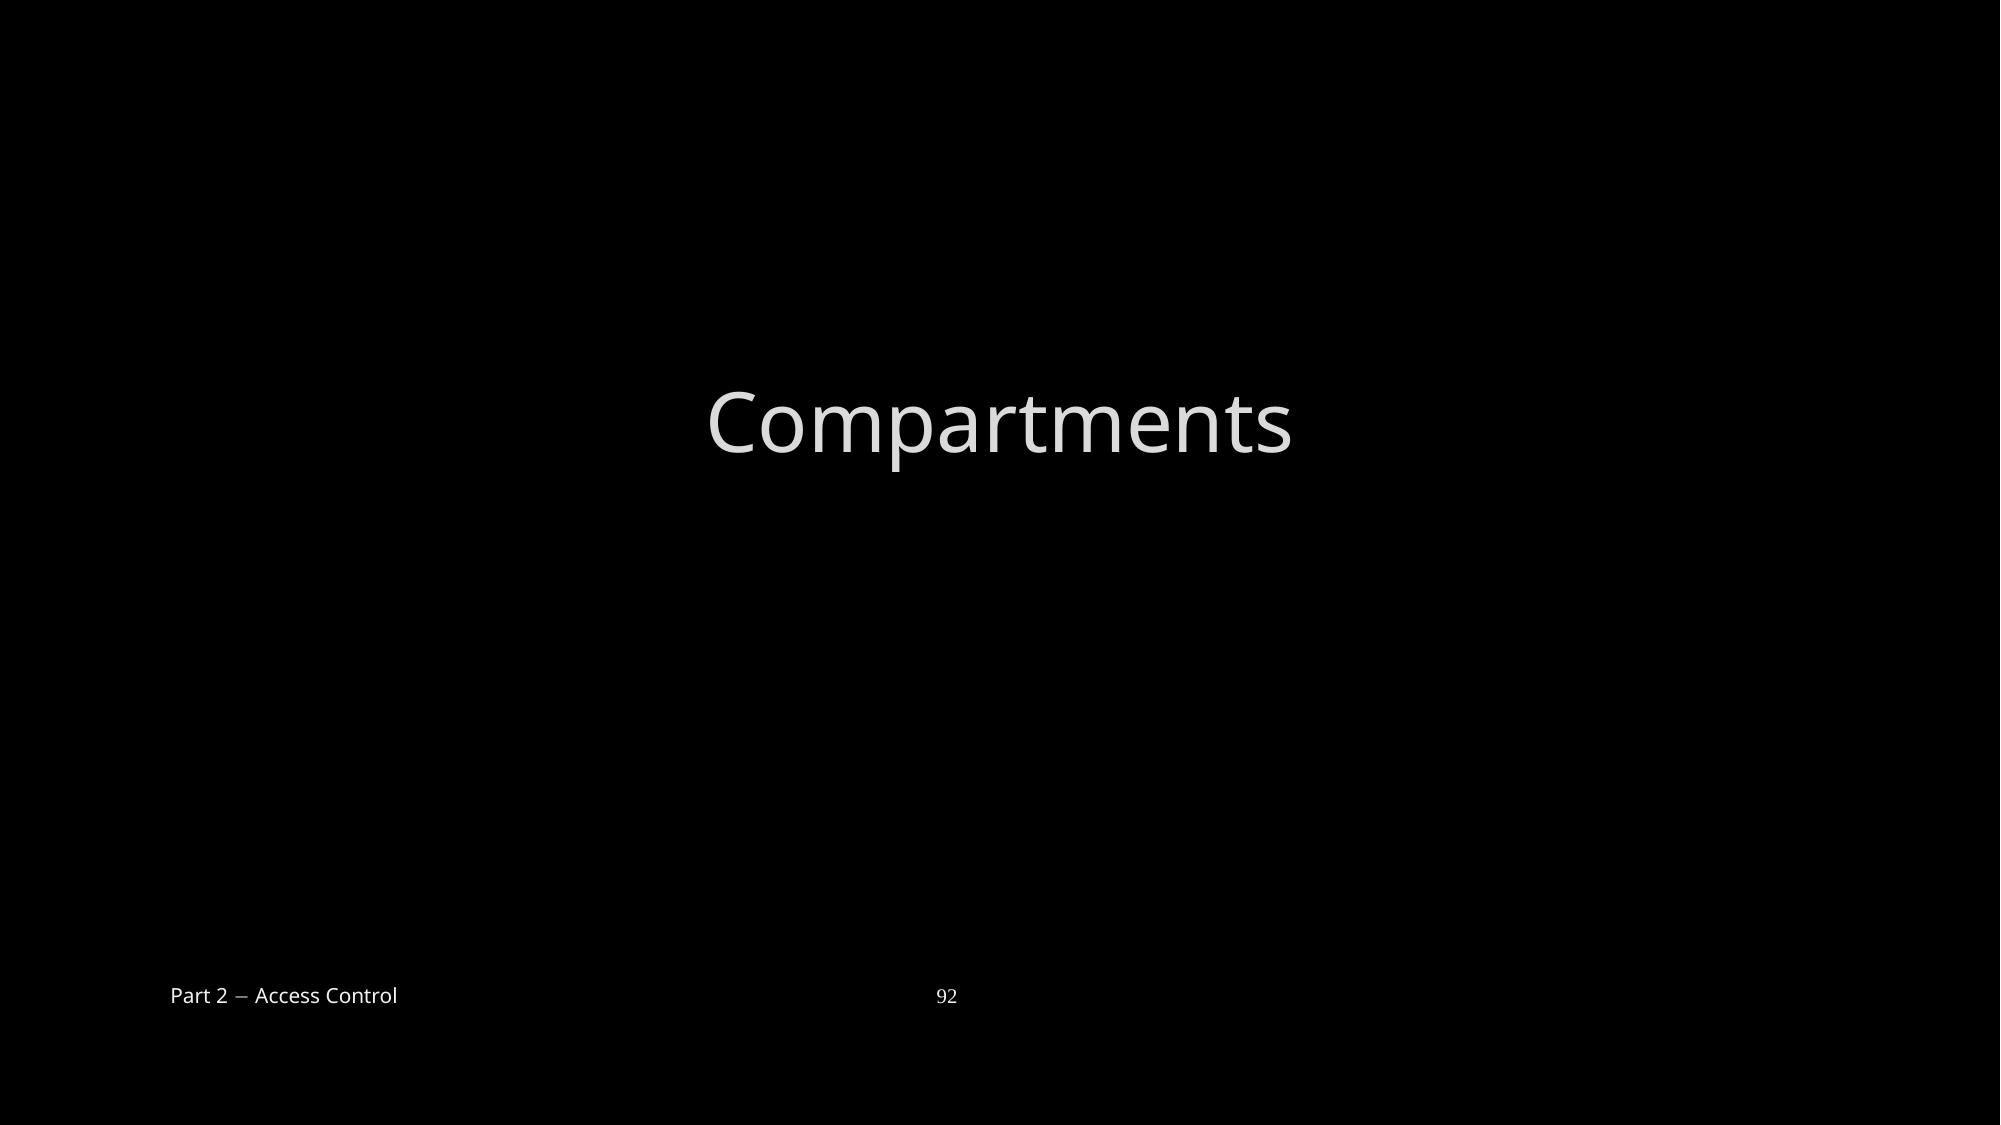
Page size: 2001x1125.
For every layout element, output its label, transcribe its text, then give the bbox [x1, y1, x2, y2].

title Compartments [362, 275, 1638, 563]
footer Part 2  Access Control 92 [149, 965, 1245, 1025]
